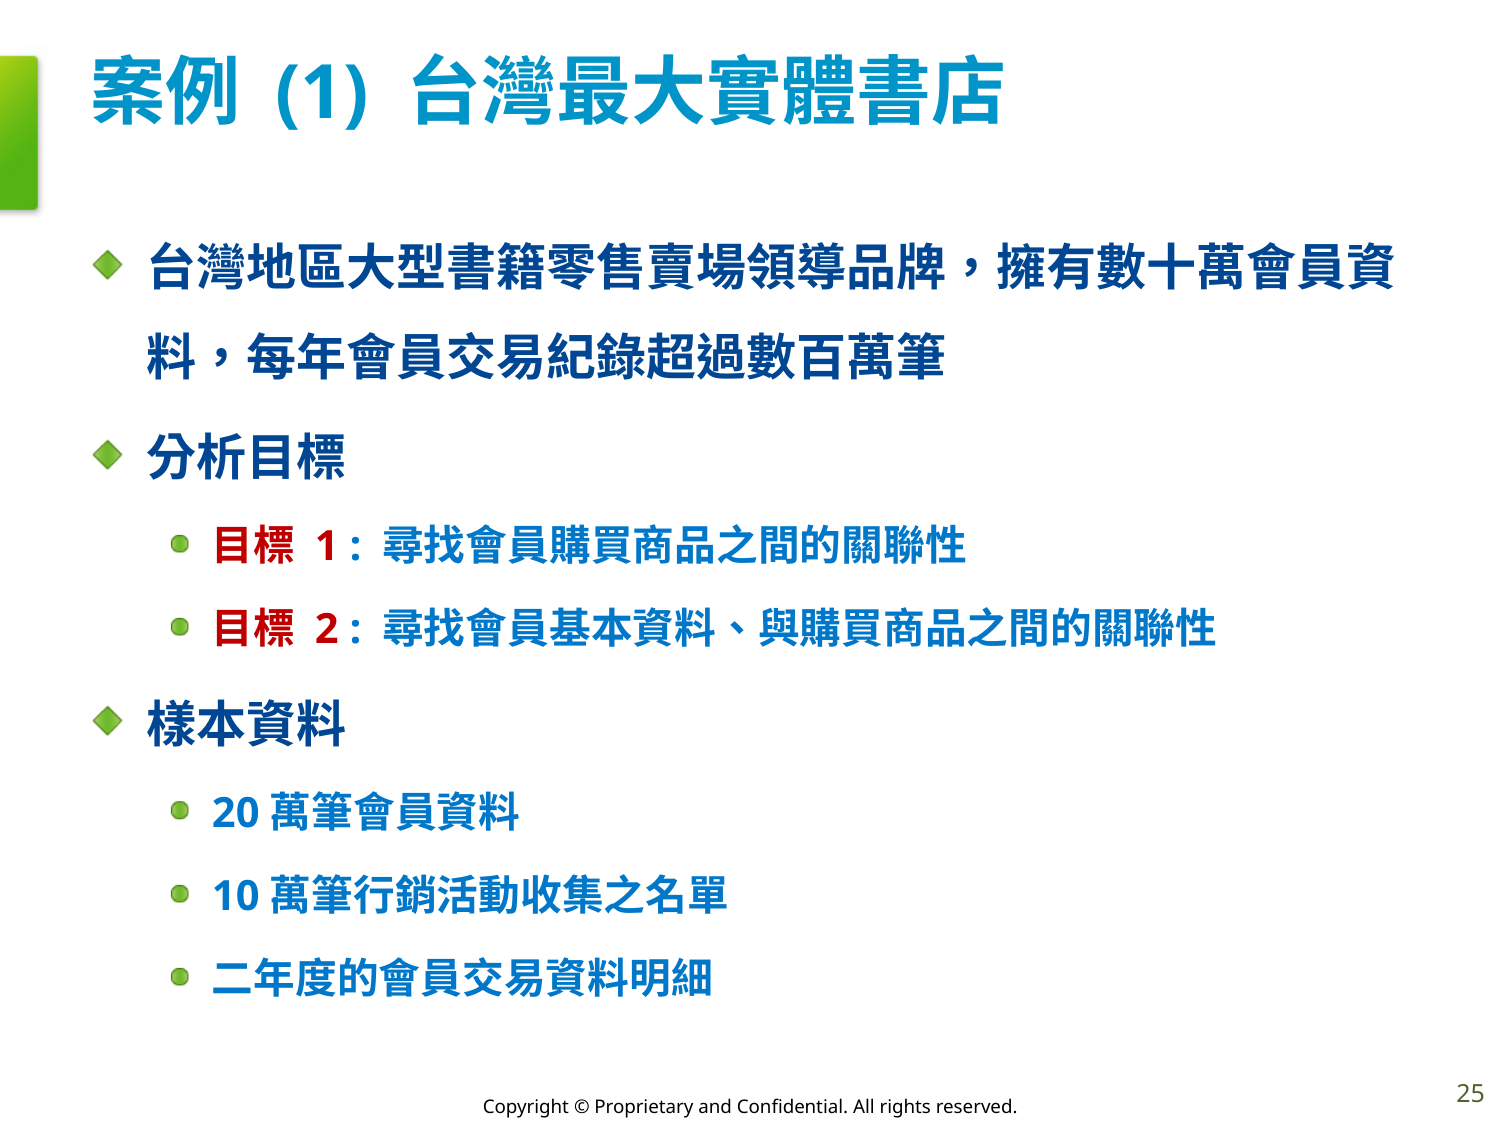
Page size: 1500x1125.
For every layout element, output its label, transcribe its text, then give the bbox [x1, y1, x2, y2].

list 台灣地區大型書籍零售賣場領導品牌，擁有數十萬會員資料，每年會員交易紀錄超過數百萬筆 分析目標 目標 1 : 尋找會員購買商品之間的關聯性 目標 2 : 尋找會員基本資料、與購買商品之間的關聯性 樣本資料 20萬筆會員資料 10萬筆行銷活動收集之名單 二年度的會員交易資料明細 [74, 197, 1426, 941]
slide_number 25 [1149, 1064, 1500, 1125]
picture [0, 0, 1500, 1004]
title 案例 (1) 台灣最大實體書店 [75, 0, 1425, 183]
